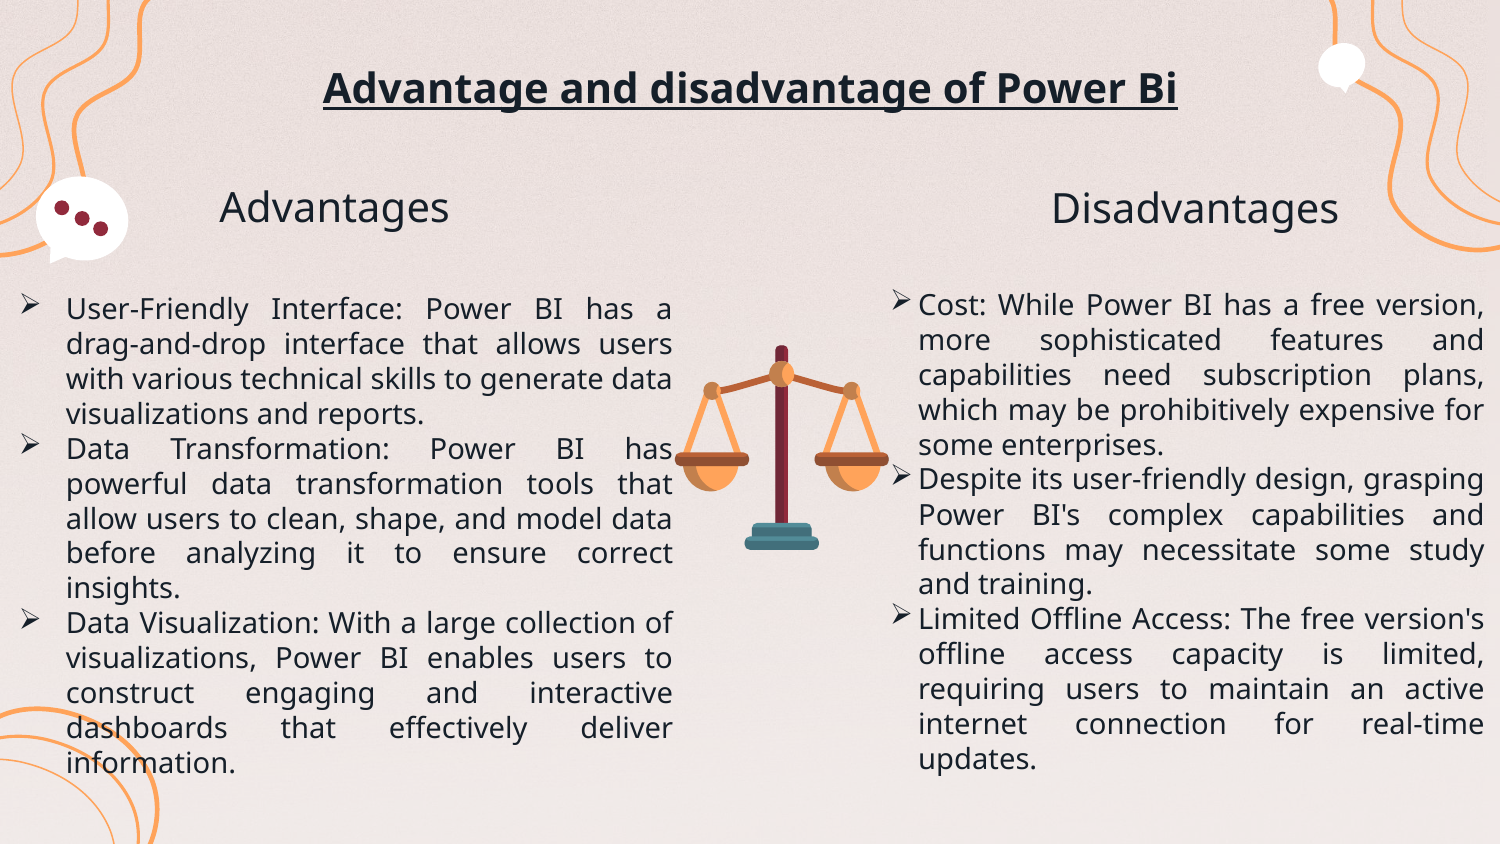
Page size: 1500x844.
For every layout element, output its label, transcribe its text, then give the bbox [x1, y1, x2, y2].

title Advantages [174, 165, 495, 243]
title Disadvantages [1008, 166, 1382, 244]
title Advantage and disadvantage of Power Bi [119, 46, 1382, 141]
subtitle User-Friendly Interface: Power BI has a drag-and-drop interface that allows users with various technical skills to generate data visualizations and reports. Data Transformation: Power BI has powerful data transformation tools that allow users to clean, shape, and model data before analyzing it to ensure correct insights. Data Visualization: With a large collection of visualizations, Power BI enables users to construct engaging and interactive dashboards that effectively deliver information. [3, 275, 689, 834]
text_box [26, 165, 139, 272]
subtitle Cost: While Power BI has a free version, more sophisticated features and capabilities need subscription plans, which may be prohibitively expensive for some enterprises. Despite its user-friendly design, grasping Power BI's complex capabilities and functions may necessitate some study and training. Limited Offline Access: The free version's offline access capacity is limited, requiring users to maintain an active internet connection for real-time updates. [874, 271, 1500, 844]
text_box [1318, 43, 1366, 94]
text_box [674, 345, 890, 551]
